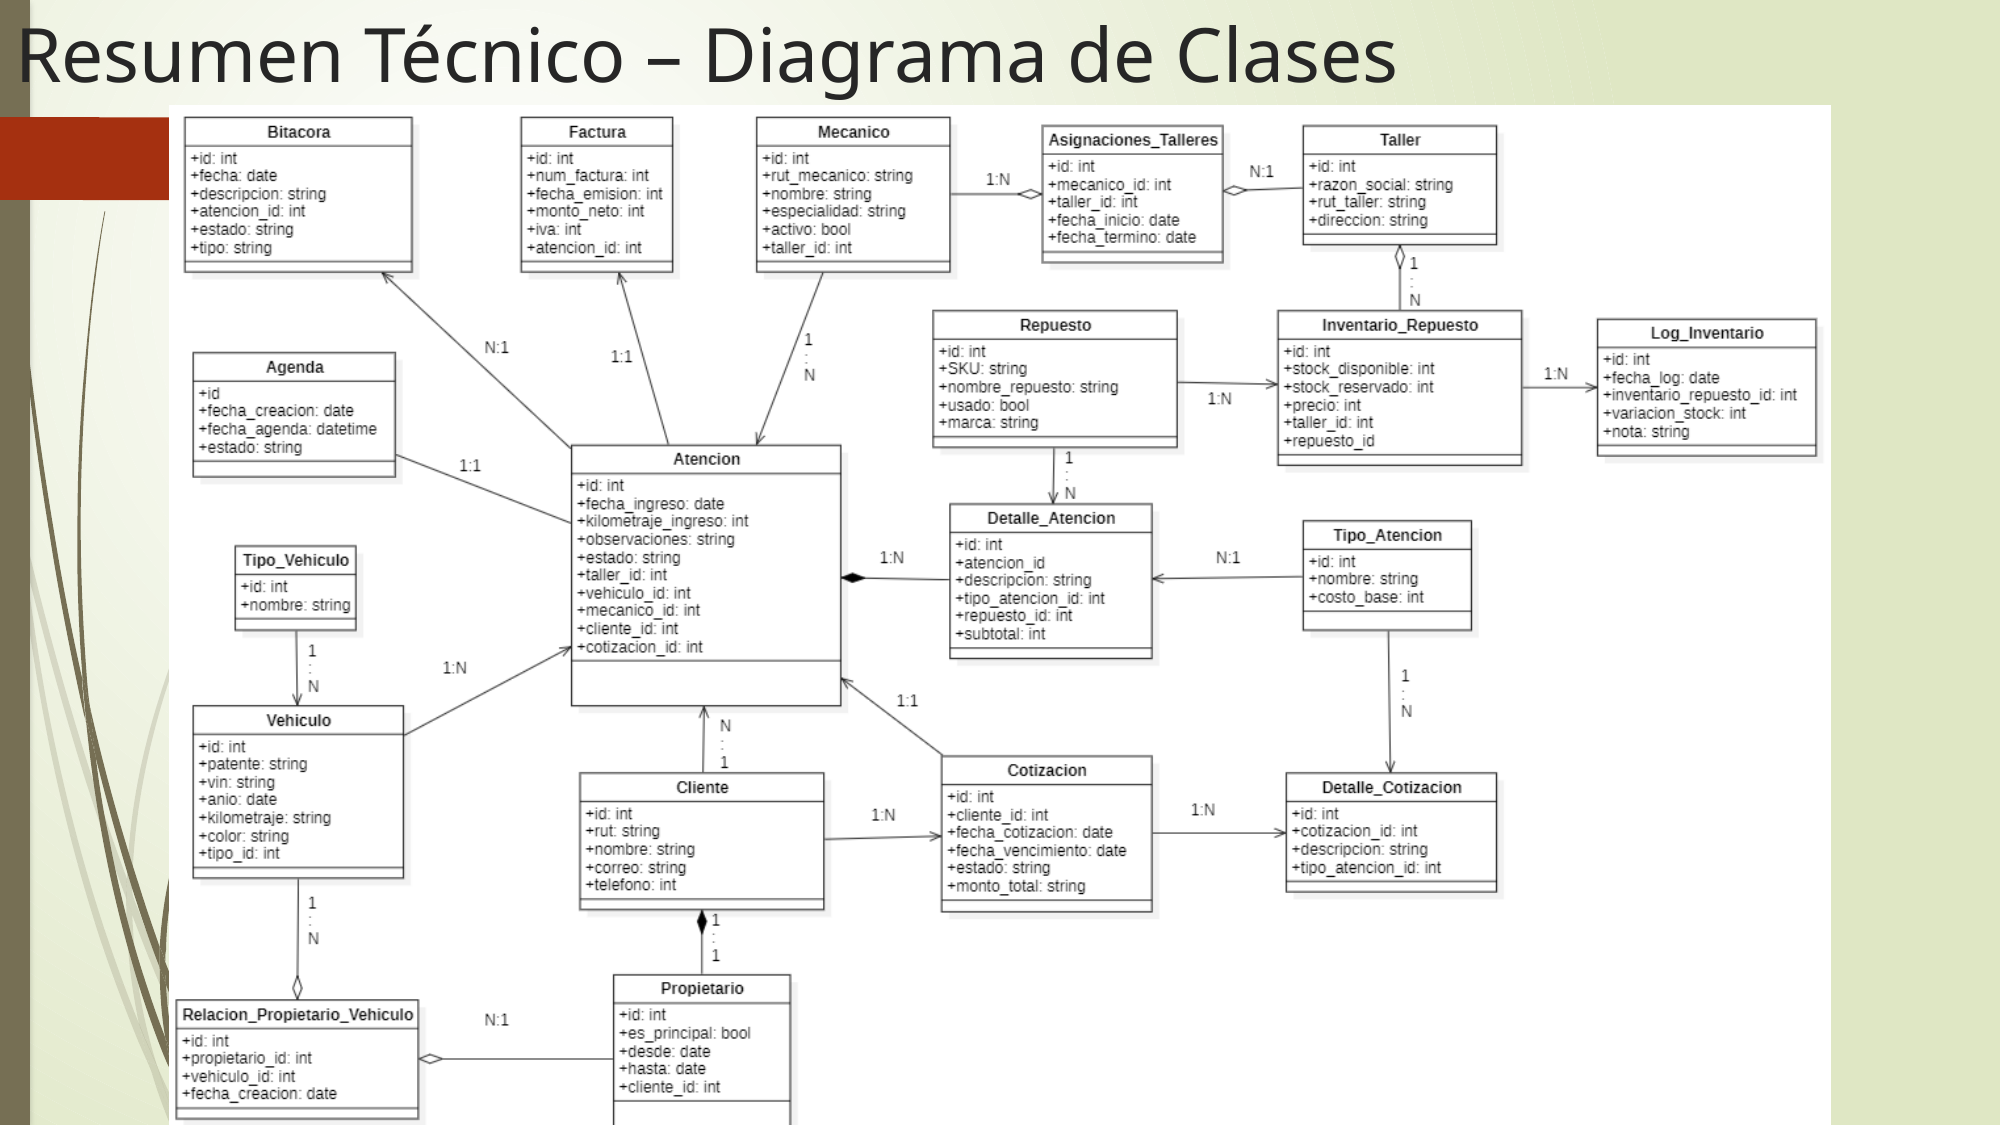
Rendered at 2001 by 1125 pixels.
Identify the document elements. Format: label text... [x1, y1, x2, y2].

title Resumen Técnico – Diagrama de Clases [0, 0, 1544, 211]
picture [169, 104, 1831, 1125]
